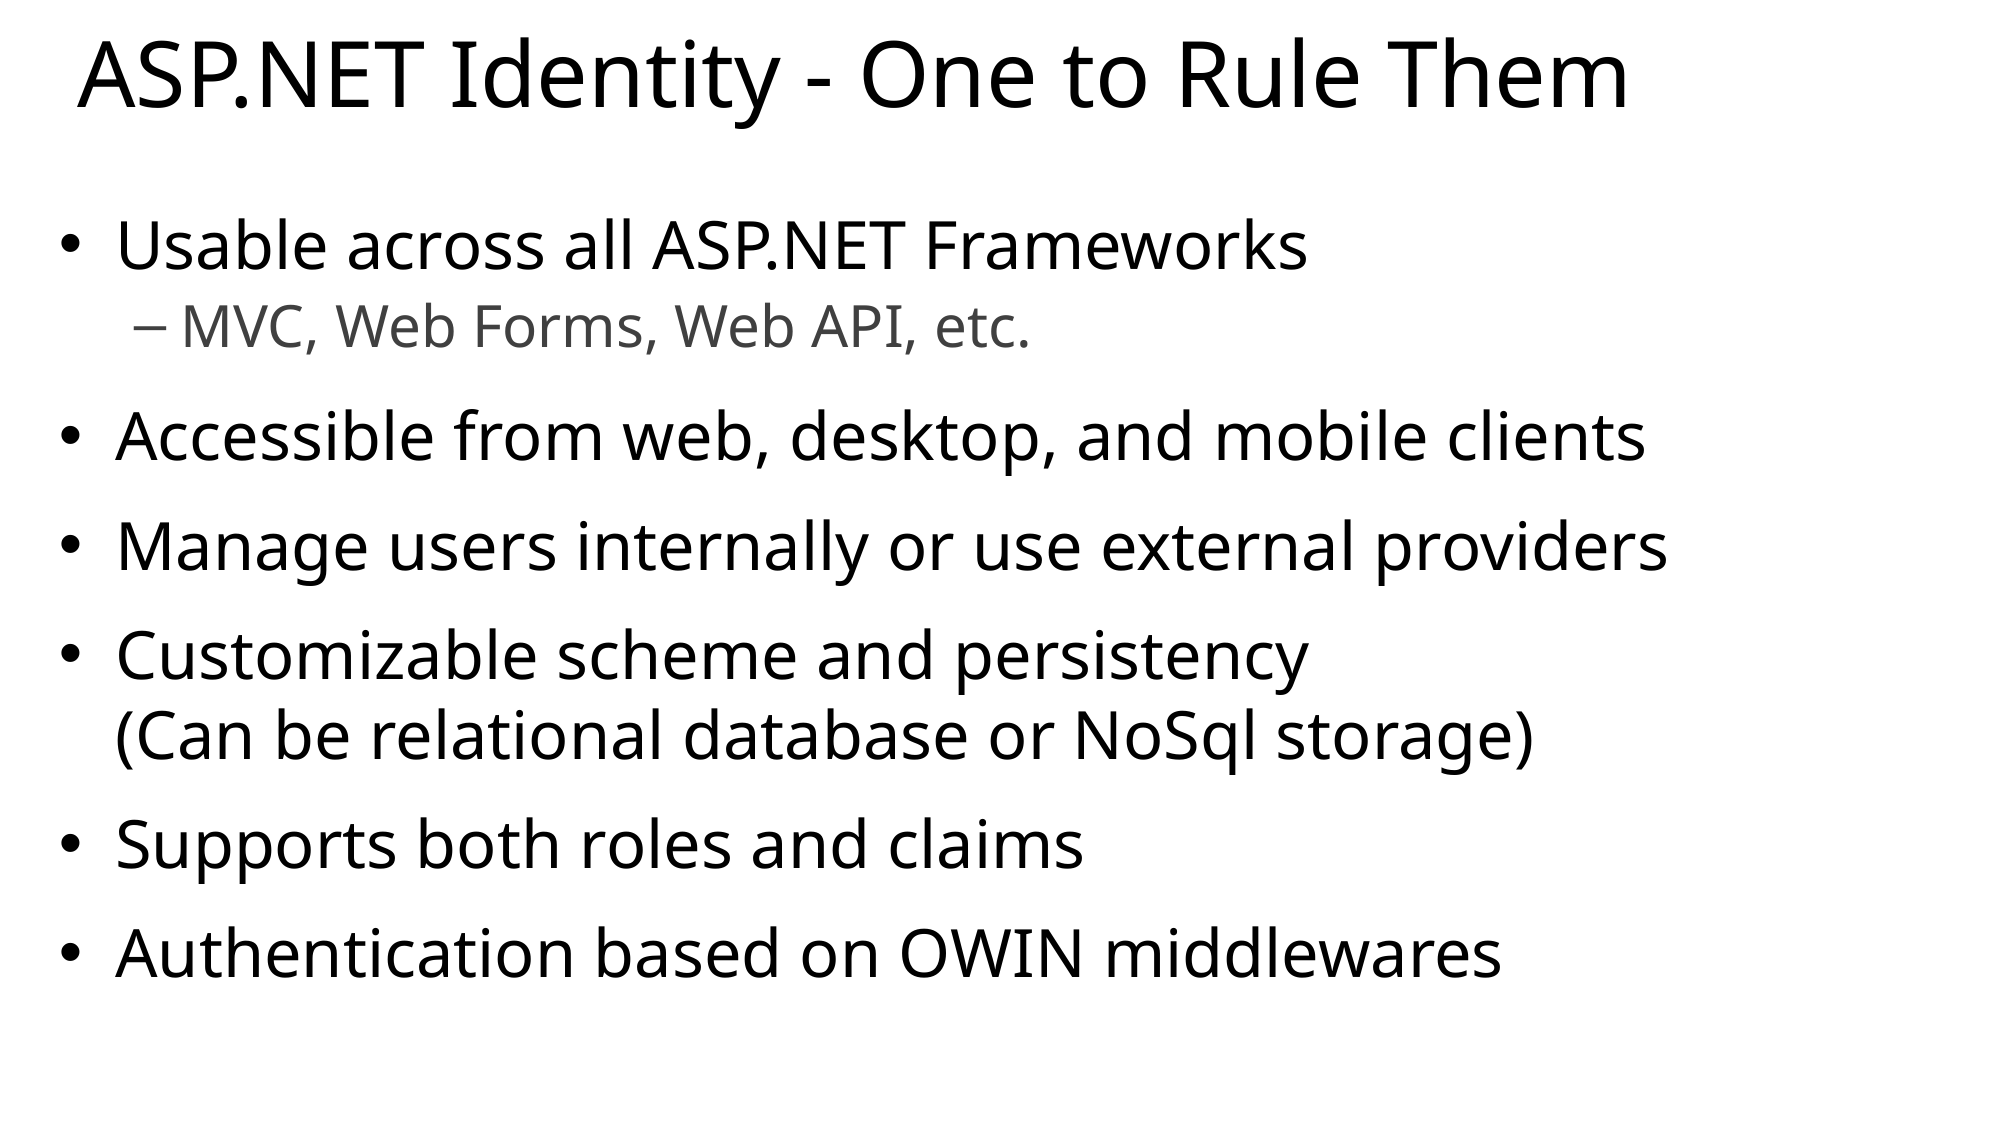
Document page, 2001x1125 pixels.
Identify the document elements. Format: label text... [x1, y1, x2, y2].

list Usable across all ASP.NET Frameworks MVC, Web Forms, Web API, etc. Accessible from web, desktop, and mobile clients Manage users internally or use external providers Customizable scheme and persistency (Can be relational database or NoSql storage) Supports both roles and claims Authentication based on OWIN middlewares [44, 195, 1956, 1125]
title ASP.NET Identity - One to Rule Them [62, 29, 1953, 195]
